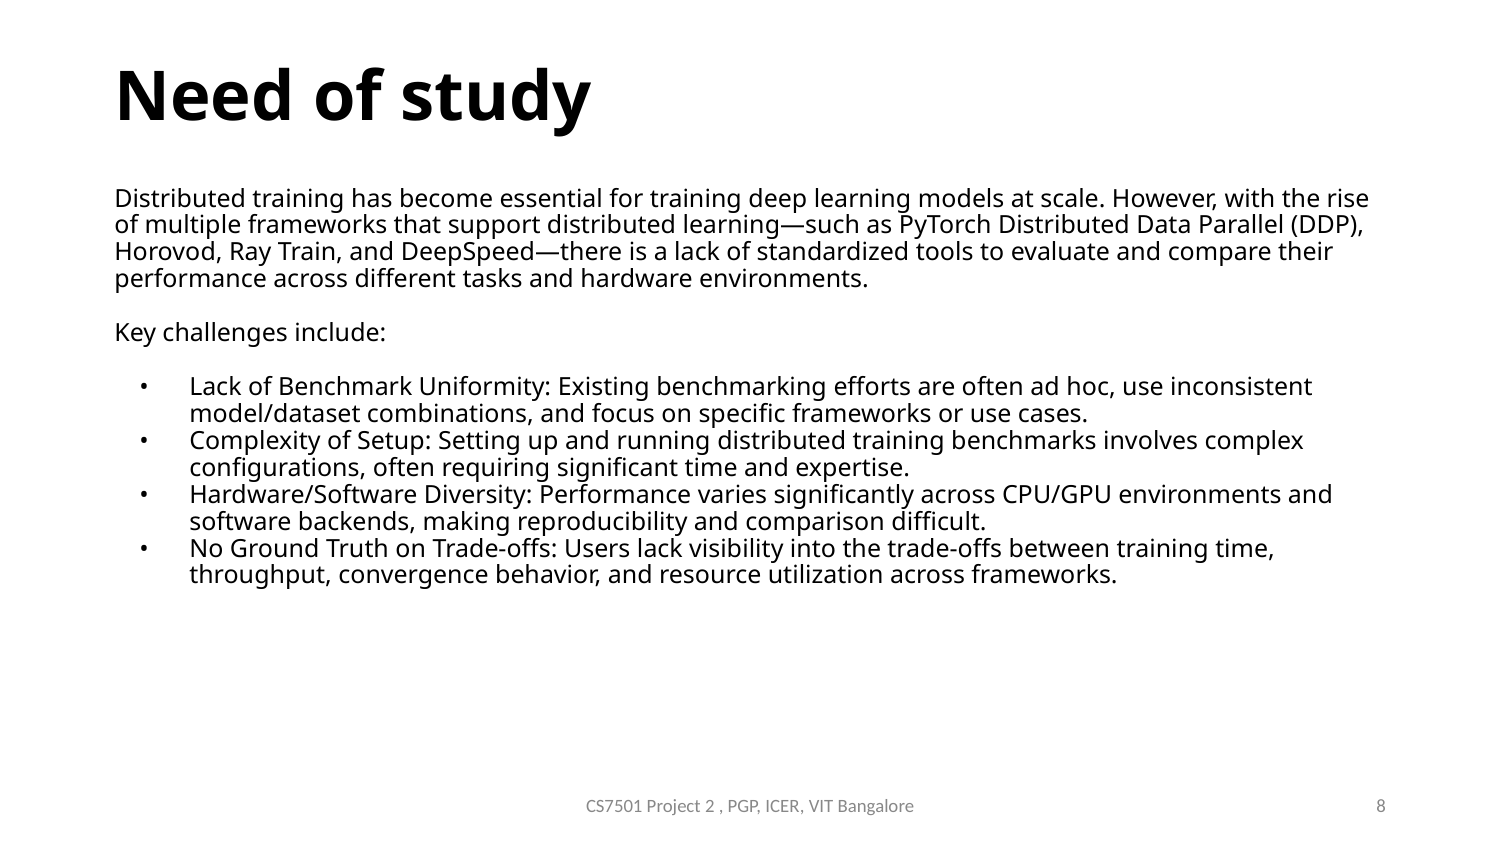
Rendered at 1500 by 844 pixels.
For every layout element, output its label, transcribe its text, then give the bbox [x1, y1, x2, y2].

footer CS7501 Project 2 , PGP, ICER, VIT Bangalore [496, 782, 1004, 827]
slide_number ‹#› [1059, 782, 1397, 827]
list Distributed training has become essential for training deep learning models at scale. However, with the rise of multiple frameworks that support distributed learning—such as PyTorch Distributed Data Parallel (DDP), Horovod, Ray Train, and DeepSpeed—there is a lack of standardized tools to evaluate and compare their performance across different tasks and hardware environments. Key challenges include: Lack of Benchmark Uniformity: Existing benchmarking efforts are often ad hoc, use inconsistent model/dataset combinations, and focus on specific frameworks or use cases. Complexity of Setup: Setting up and running distributed training benchmarks involves complex configurations, often requiring significant time and expertise. Hardware/Software Diversity: Performance varies significantly across CPU/GPU environments and software backends, making reproducibility and comparison difficult. No Ground Truth on Trade-offs: Users lack visibility into the trade-offs between training time, throughput, convergence behavior, and resource utilization across frameworks. [103, 179, 1397, 783]
title Need of study [103, 16, 1397, 179]
